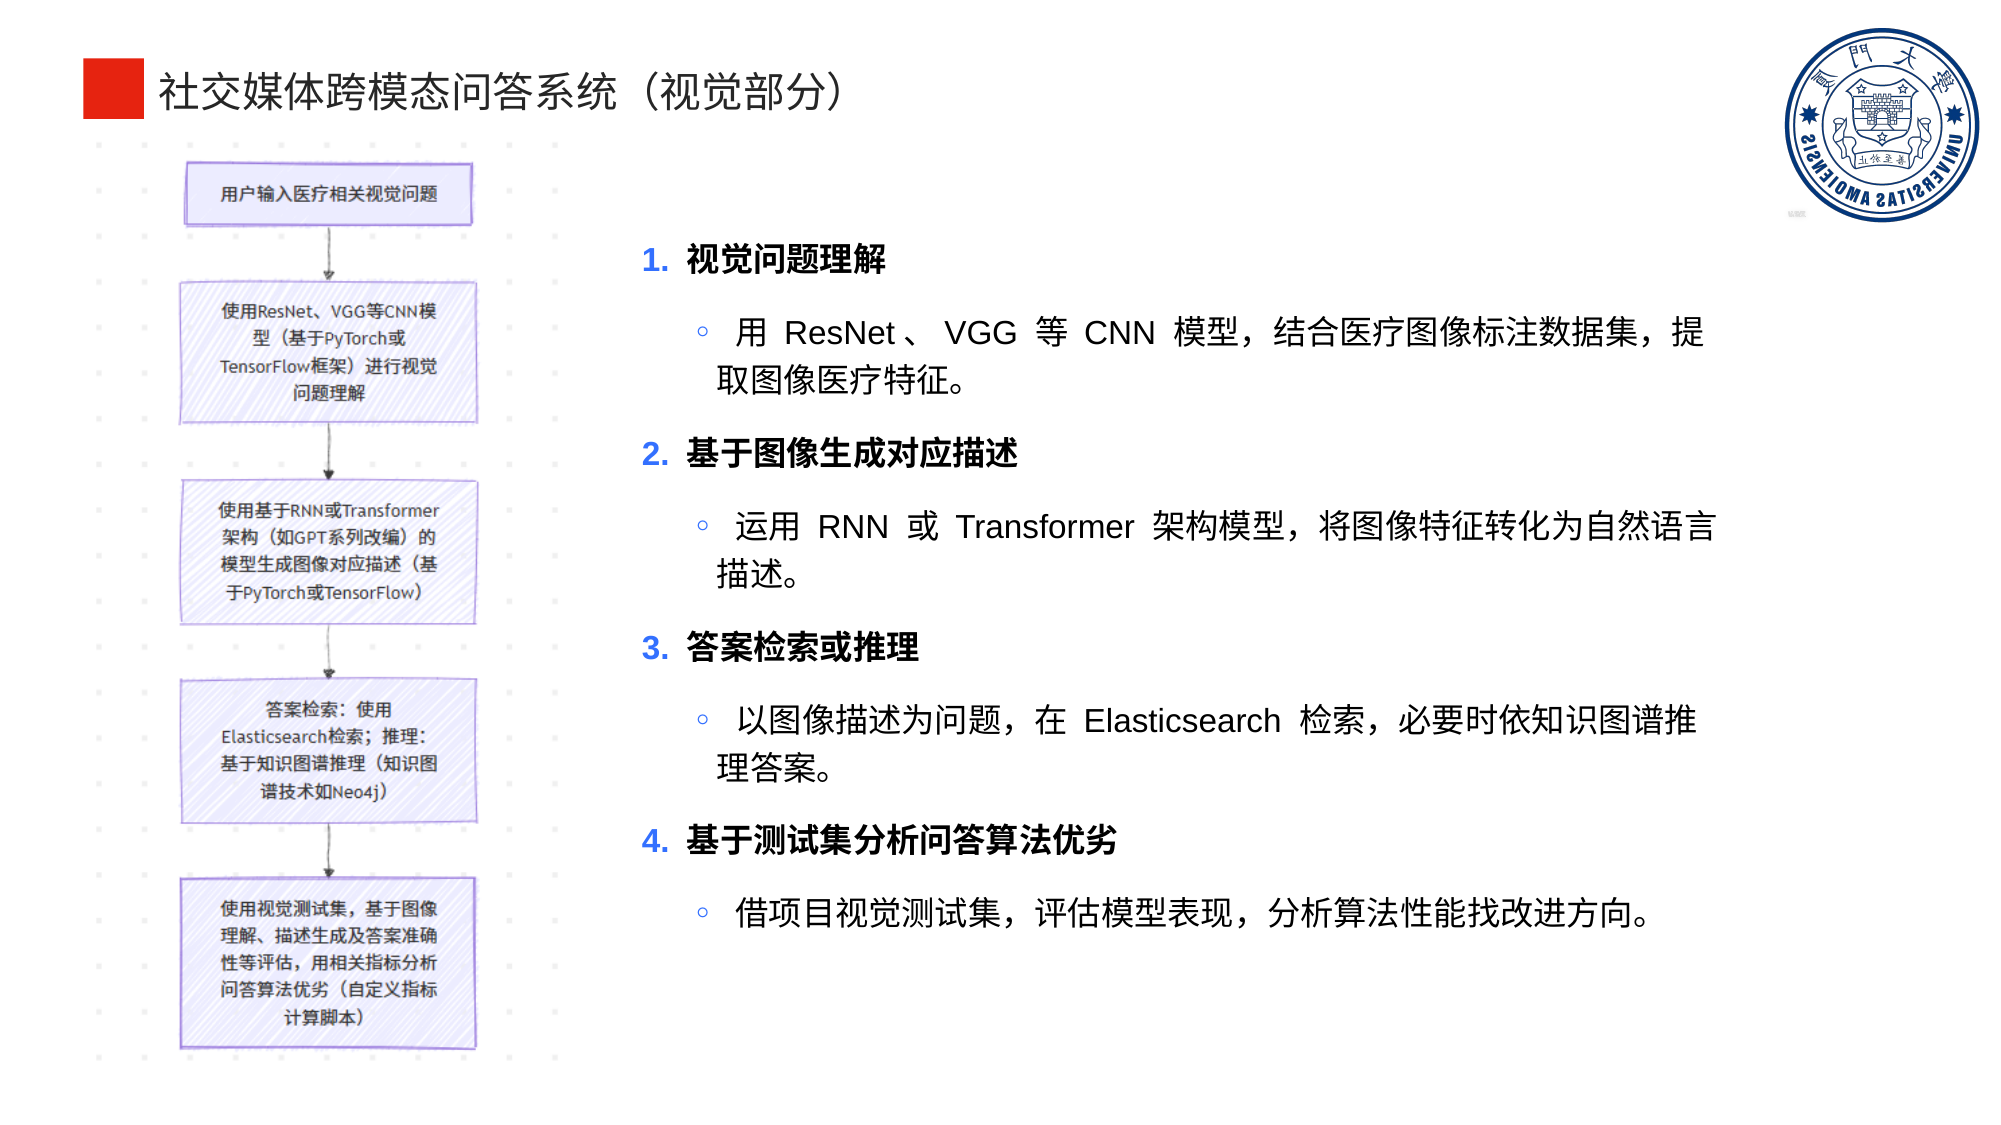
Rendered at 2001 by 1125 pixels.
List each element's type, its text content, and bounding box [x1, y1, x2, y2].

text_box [83, 58, 1399, 124]
picture [83, 132, 593, 1081]
picture [1783, 28, 1981, 223]
text_box 1. 视觉问题理解 ◦ 用 ResNet、VGG 等 CNN 模型，结合医疗图像标注数据集，提取图像医疗特征。 2. 基于图像生成对应描述 ◦ 运用 RNN 或 Transformer 架构模型，将图像特征转化为自然语言描述。 3. 答案检索或推理 ◦ 以图像描述为问题，在 Elasticsearch 检索，必要时依知识图谱推理答案。 4. 基于测试集分析问答算法优劣 ◦ 借项目视觉测试集，评估模型表现，分析算法性能找改进方向。 [627, 222, 1736, 940]
